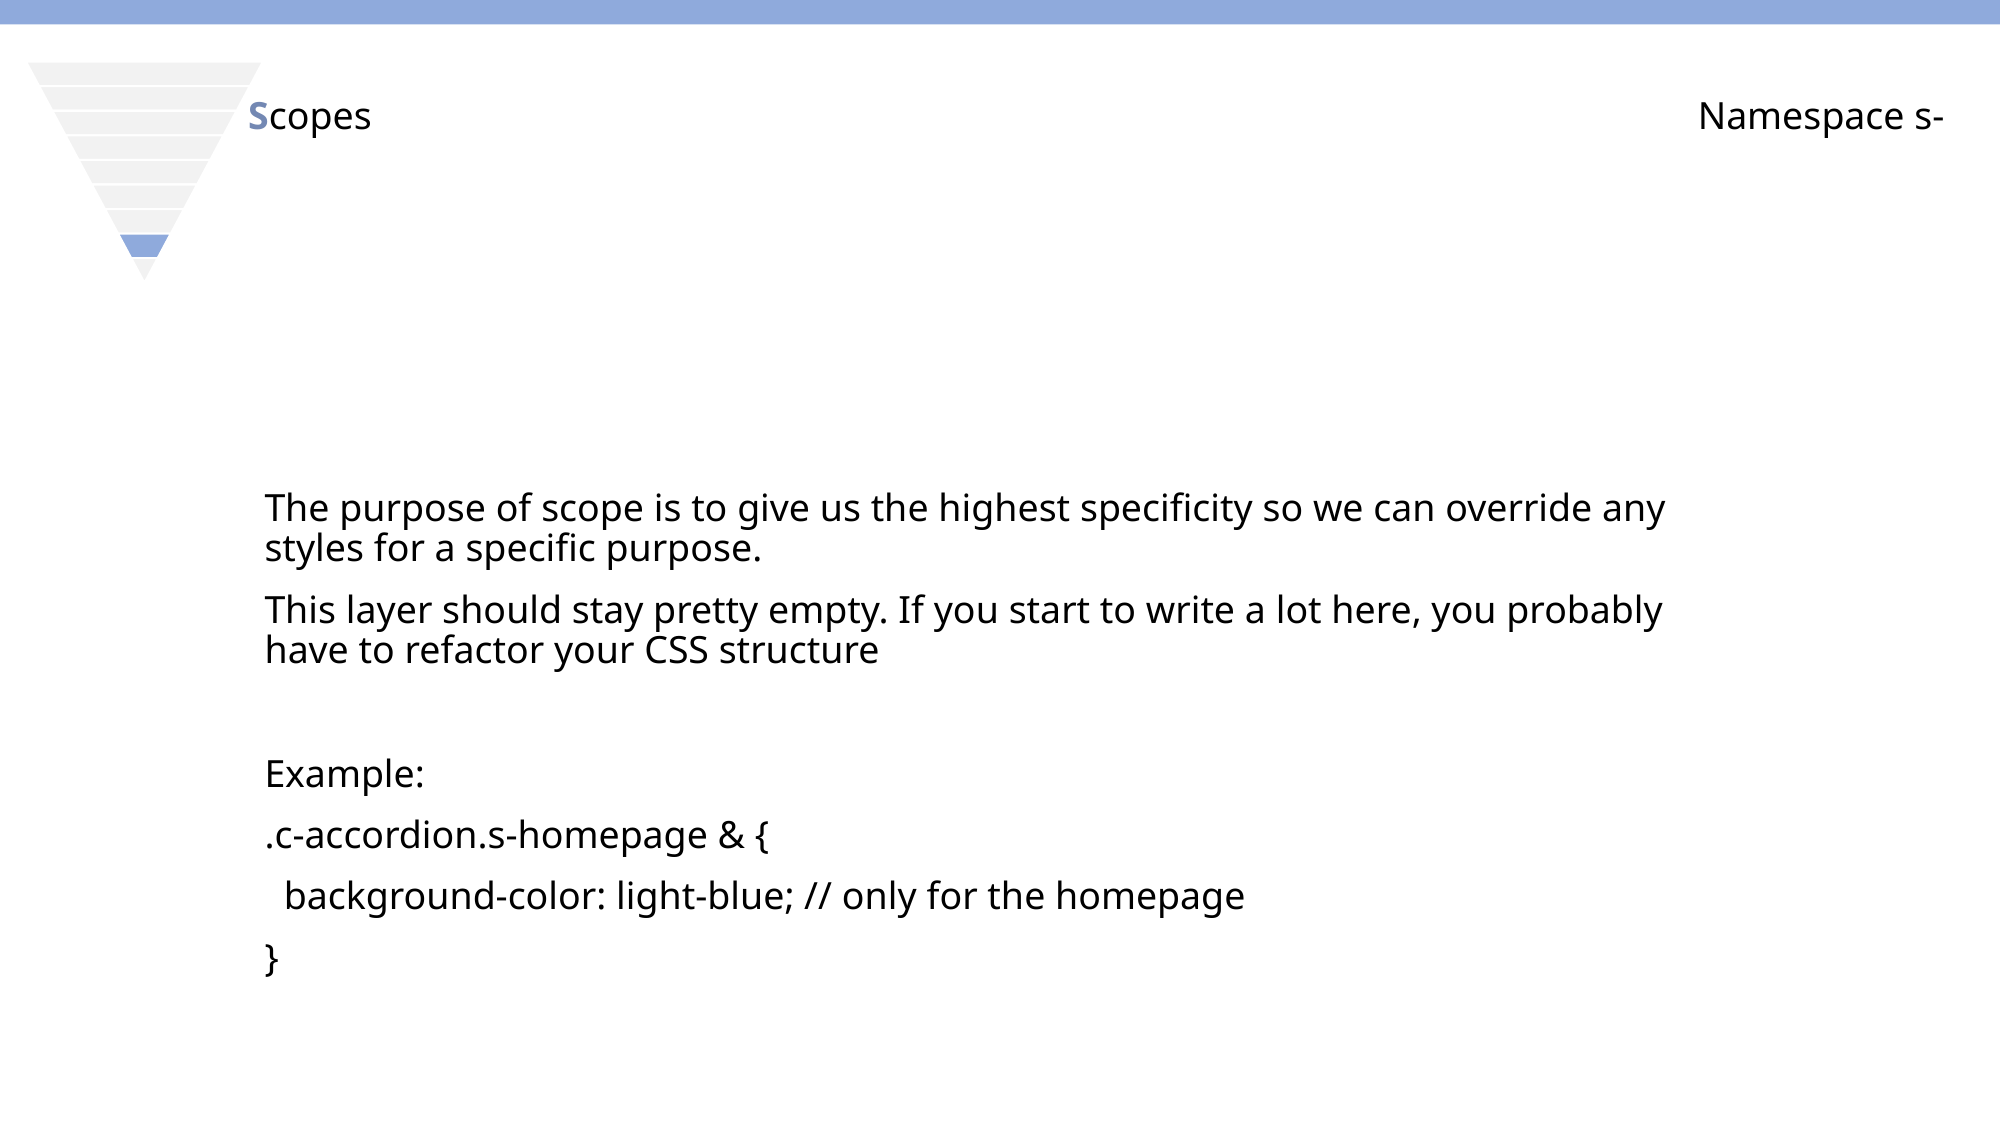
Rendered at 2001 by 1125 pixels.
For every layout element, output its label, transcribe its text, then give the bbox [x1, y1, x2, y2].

text_box [0, 0, 2000, 25]
text_box Namespace s- [1683, 84, 1960, 145]
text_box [25, 61, 263, 283]
text_box TCSS: Scopes [263, 84, 387, 145]
text_box Example: .c-accordion.s-homepage & { background-color: light-blue; // only for the homepage } [249, 747, 1822, 999]
text_box The purpose of scope is to give us the highest specificity so we can override any styles for a specific purpose. This layer should stay pretty empty. If you start to write a lot here, you probably have to refactor your CSS structure [249, 481, 1730, 703]
